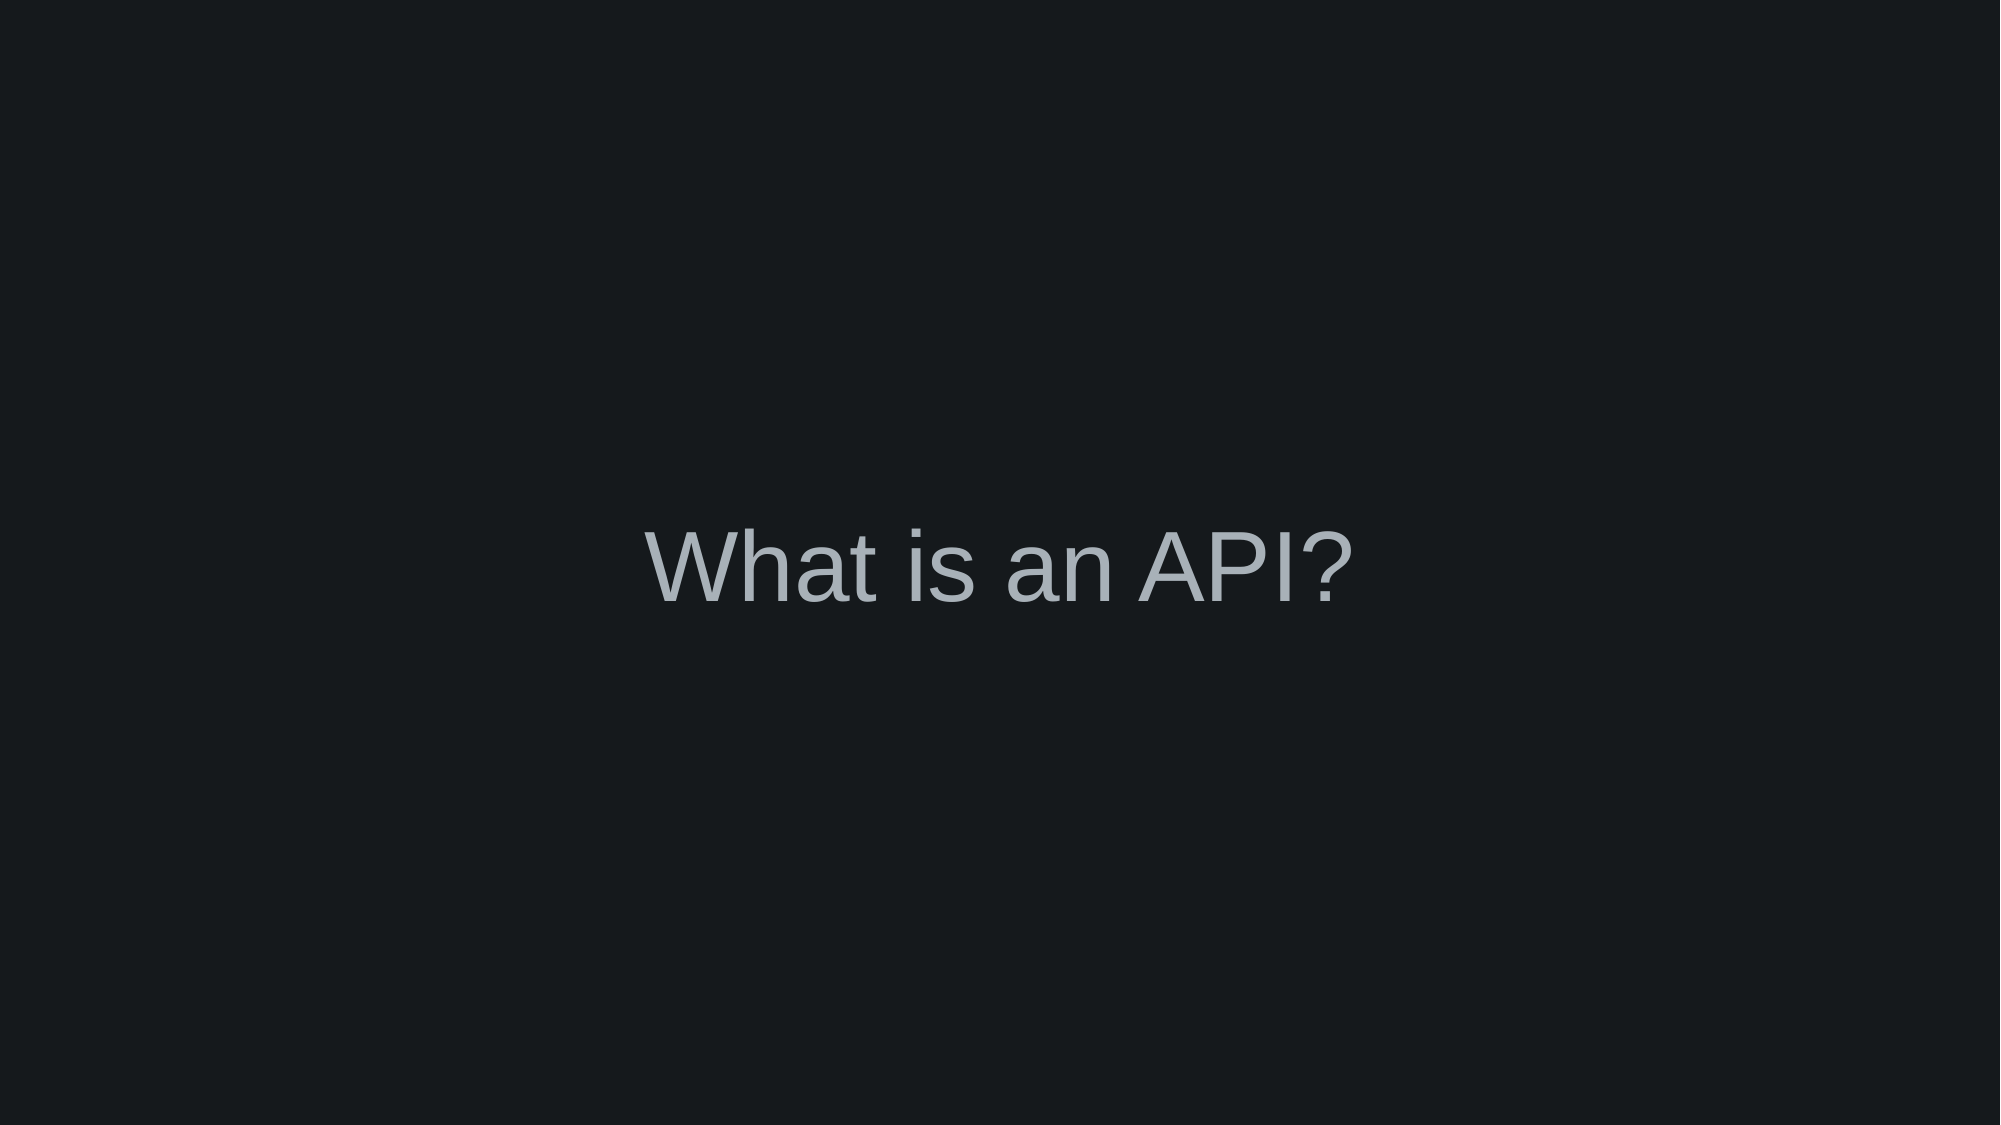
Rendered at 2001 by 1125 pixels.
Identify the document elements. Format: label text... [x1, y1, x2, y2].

text_box What is an API? [629, 494, 1371, 630]
